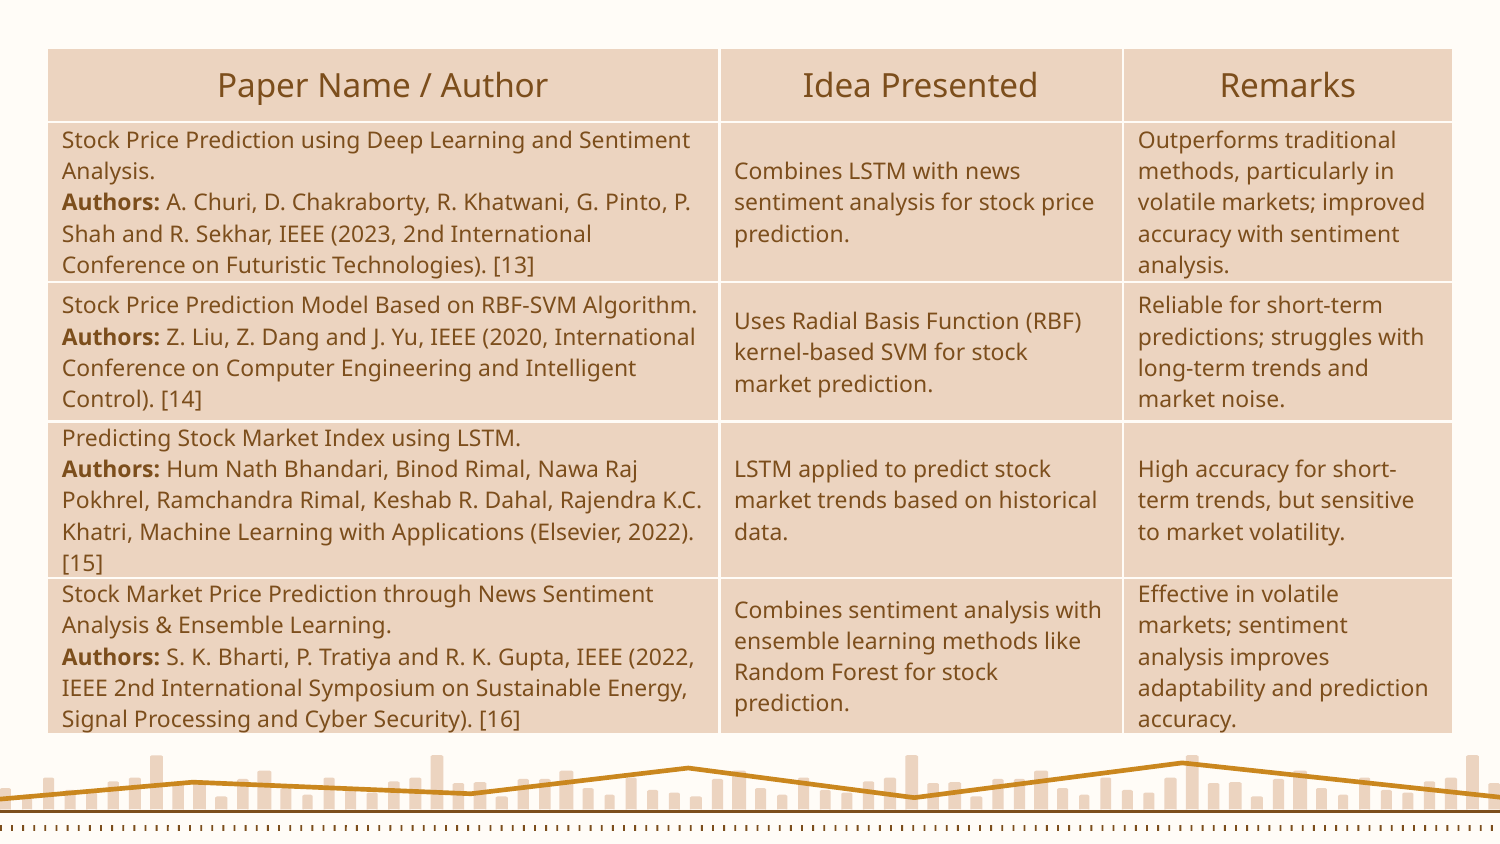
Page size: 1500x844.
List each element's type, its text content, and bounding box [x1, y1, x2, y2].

table_header Idea Presented [721, 49, 1122, 121]
table_cell Effective in volatile markets; sentiment analysis improves adaptability and prediction accuracy. [1124, 579, 1452, 733]
table_cell Stock Market Price Prediction through News Sentiment Analysis & Ensemble Learning. Authors: S. K. Bharti, P. Tratiya and R. K. Gupta, IEEE (2022, IEEE 2nd International Symposium on Sustainable Energy, Signal Processing and Cyber Security). [16] [48, 579, 718, 733]
table_cell Outperforms traditional methods, particularly in volatile markets; improved accuracy with sentiment analysis. [1124, 123, 1452, 281]
table_cell Combines sentiment analysis with ensemble learning methods like Random Forest for stock prediction. [721, 579, 1122, 733]
table_cell Reliable for short-term predictions; struggles with long-term trends and market noise. [1124, 283, 1452, 420]
table_cell High accuracy for short-term trends, but sensitive to market volatility. [1124, 423, 1452, 577]
table_cell Stock Price Prediction Model Based on RBF-SVM Algorithm. Authors: Z. Liu, Z. Dang and J. Yu, IEEE (2020, International Conference on Computer Engineering and Intelligent Control). [14] [48, 283, 718, 420]
table_cell Predicting Stock Market Index using LSTM. Authors: Hum Nath Bhandari, Binod Rimal, Nawa Raj Pokhrel, Ramchandra Rimal, Keshab R. Dahal, Rajendra K.C. Khatri, Machine Learning with Applications (Elsevier, 2022). [15] [48, 423, 718, 577]
table_header Remarks [1124, 49, 1452, 121]
table_cell Uses Radial Basis Function (RBF) kernel-based SVM for stock market prediction. [721, 283, 1122, 420]
table_cell Stock Price Prediction using Deep Learning and Sentiment Analysis. Authors: A. Churi, D. Chakraborty, R. Khatwani, G. Pinto, P. Shah and R. Sekhar, IEEE (2023, 2nd International Conference on Futuristic Technologies). [13] [48, 123, 718, 281]
table_header Paper Name / Author [48, 49, 718, 121]
table_cell Combines LSTM with news sentiment analysis for stock price prediction. [721, 123, 1122, 281]
table_cell LSTM applied to predict stock market trends based on historical data. [721, 423, 1122, 577]
